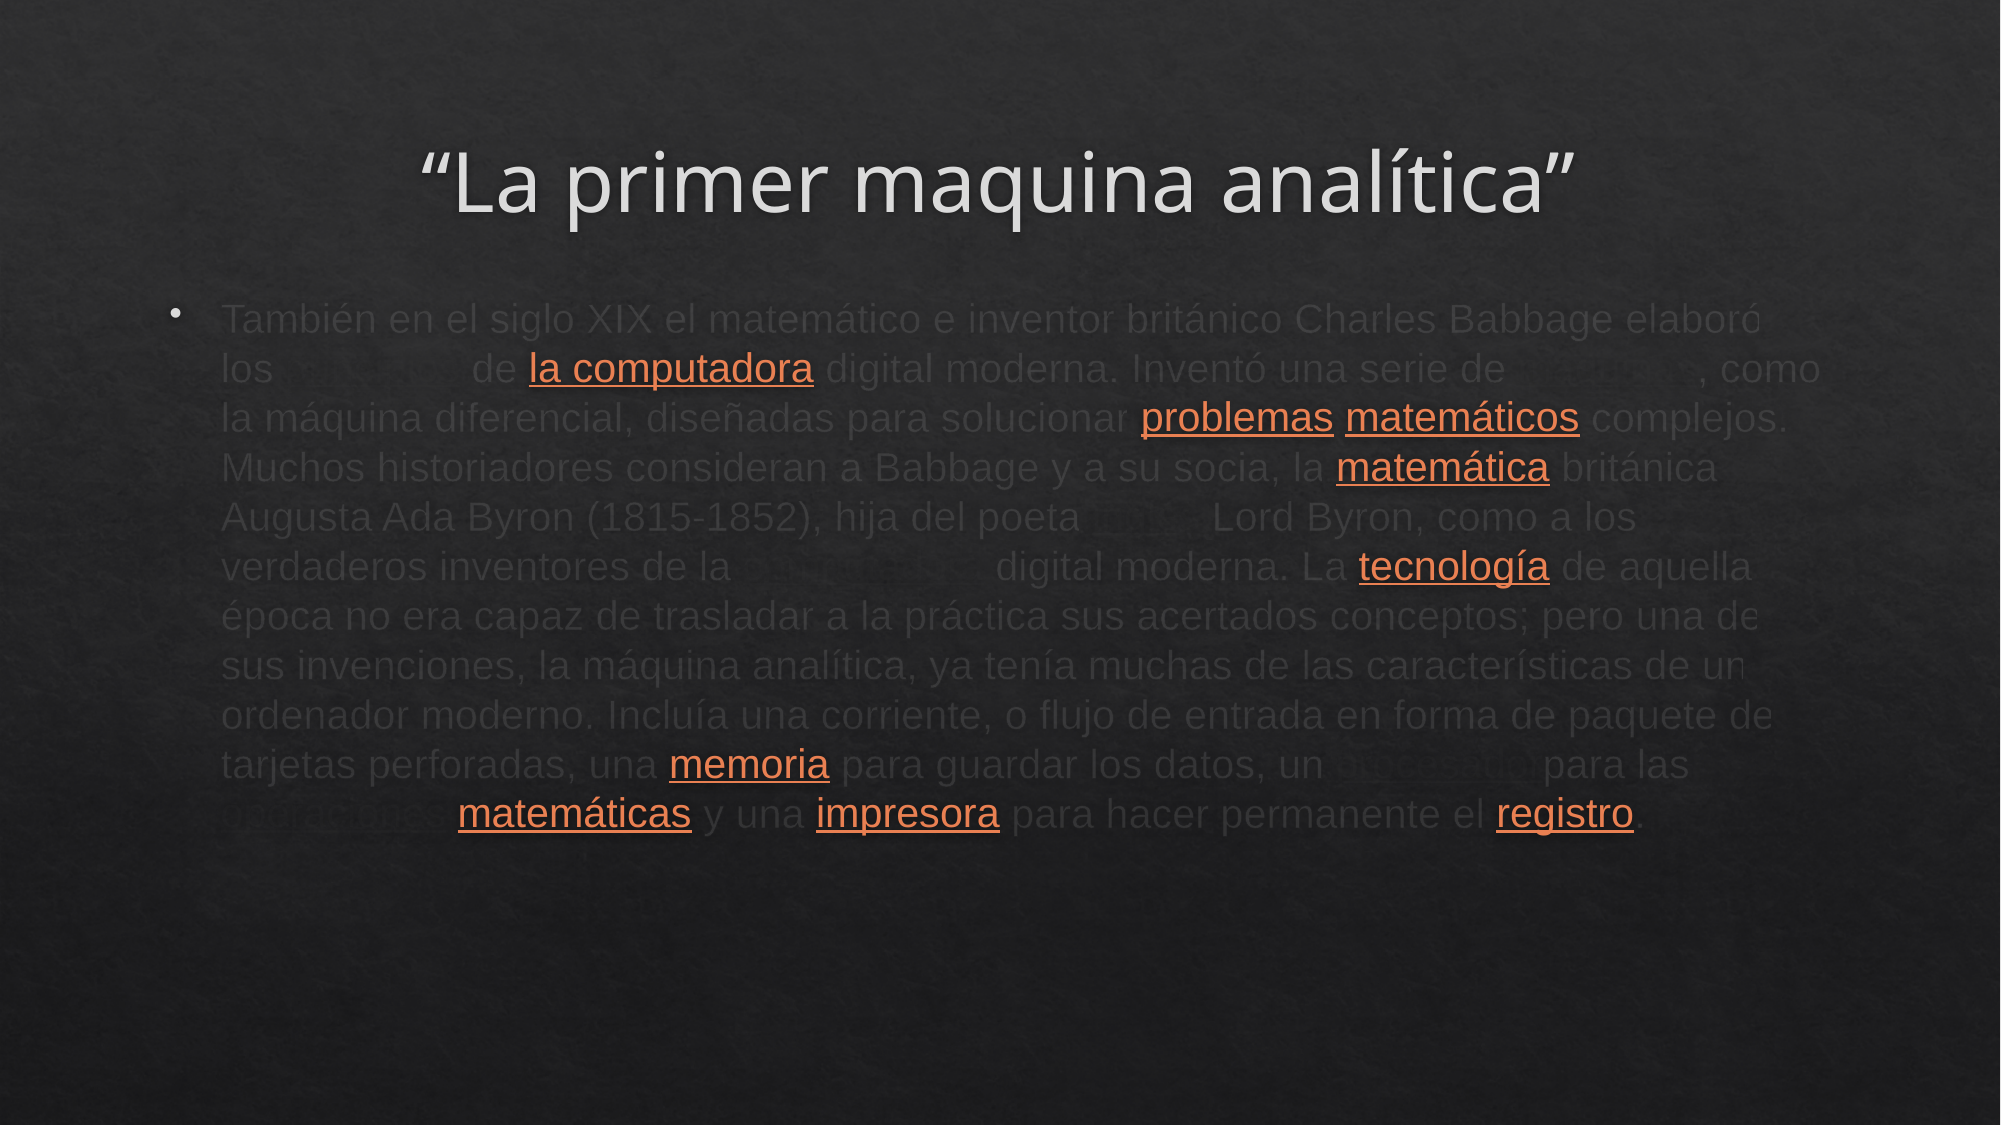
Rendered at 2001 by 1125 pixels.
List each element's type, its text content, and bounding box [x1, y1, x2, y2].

title “La primer maquina analítica” [149, 99, 1849, 260]
list También en el siglo XIX el matemático e inventor británico Charles Babbage elaboró los principios de la computadora digital moderna. Inventó una serie de máquinas, como la máquina diferencial, diseñadas para solucionar problemas matemáticos complejos. Muchos historiadores consideran a Babbage y a su socia, la matemática británica Augusta Ada Byron (1815-1852), hija del poeta inglés Lord Byron, como a los verdaderos inventores de la computadora digital moderna. La tecnología de aquella época no era capaz de trasladar a la práctica sus acertados conceptos; pero una de sus invenciones, la máquina analítica, ya tenía muchas de las características de un ordenador moderno. Incluía una corriente, o flujo de entrada en forma de paquete de tarjetas perforadas, una memoria para guardar los datos, un procesadorpara las operaciones matemáticas y una impresora para hacer permanente el registro. [149, 284, 1849, 950]
